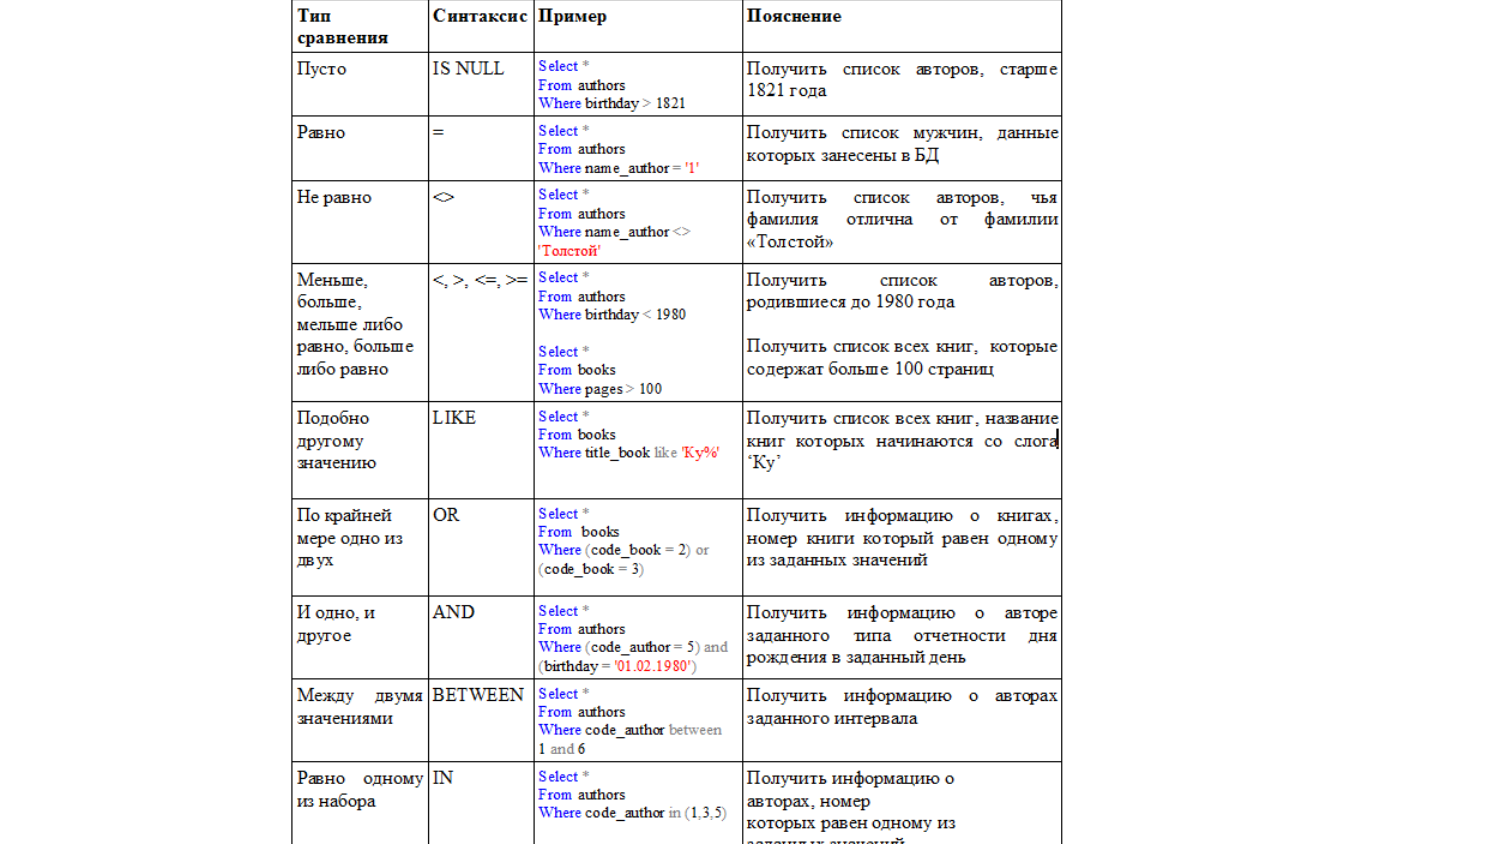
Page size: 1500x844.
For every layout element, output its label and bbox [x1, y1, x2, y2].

picture [288, 0, 1066, 844]
